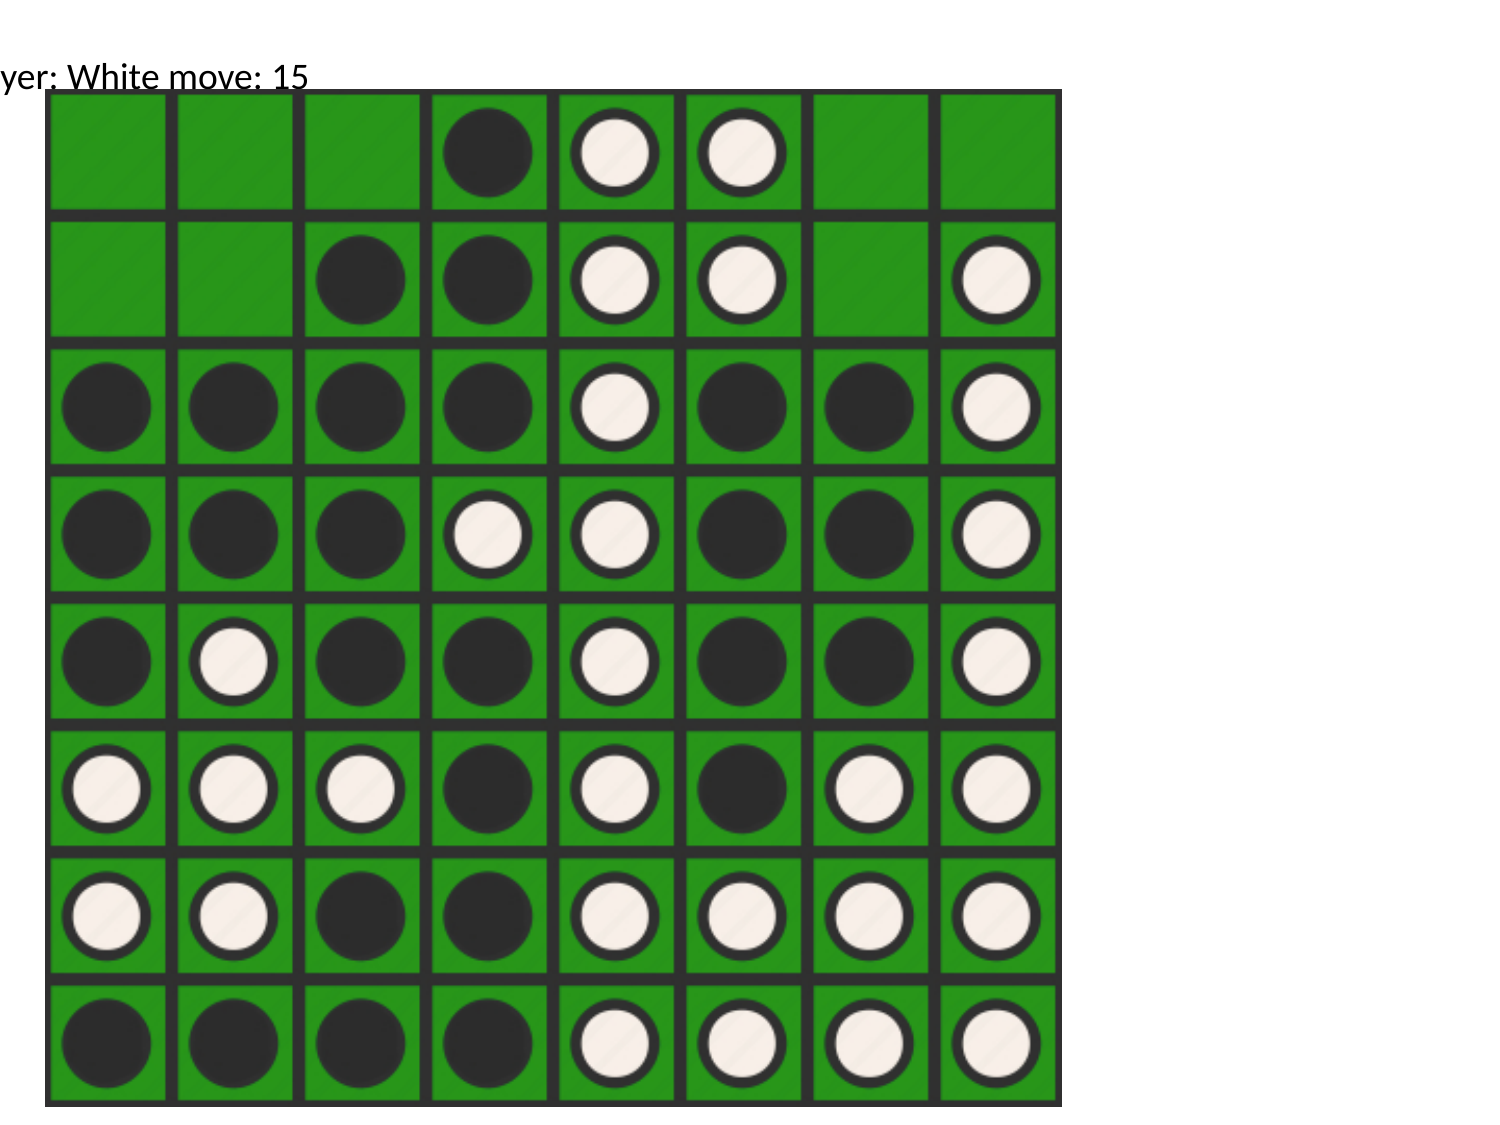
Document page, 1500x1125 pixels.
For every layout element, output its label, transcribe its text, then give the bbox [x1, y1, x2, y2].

text_box turn: 52 player: White move: 15 [0, 44, 325, 105]
picture [44, 89, 1062, 1107]
